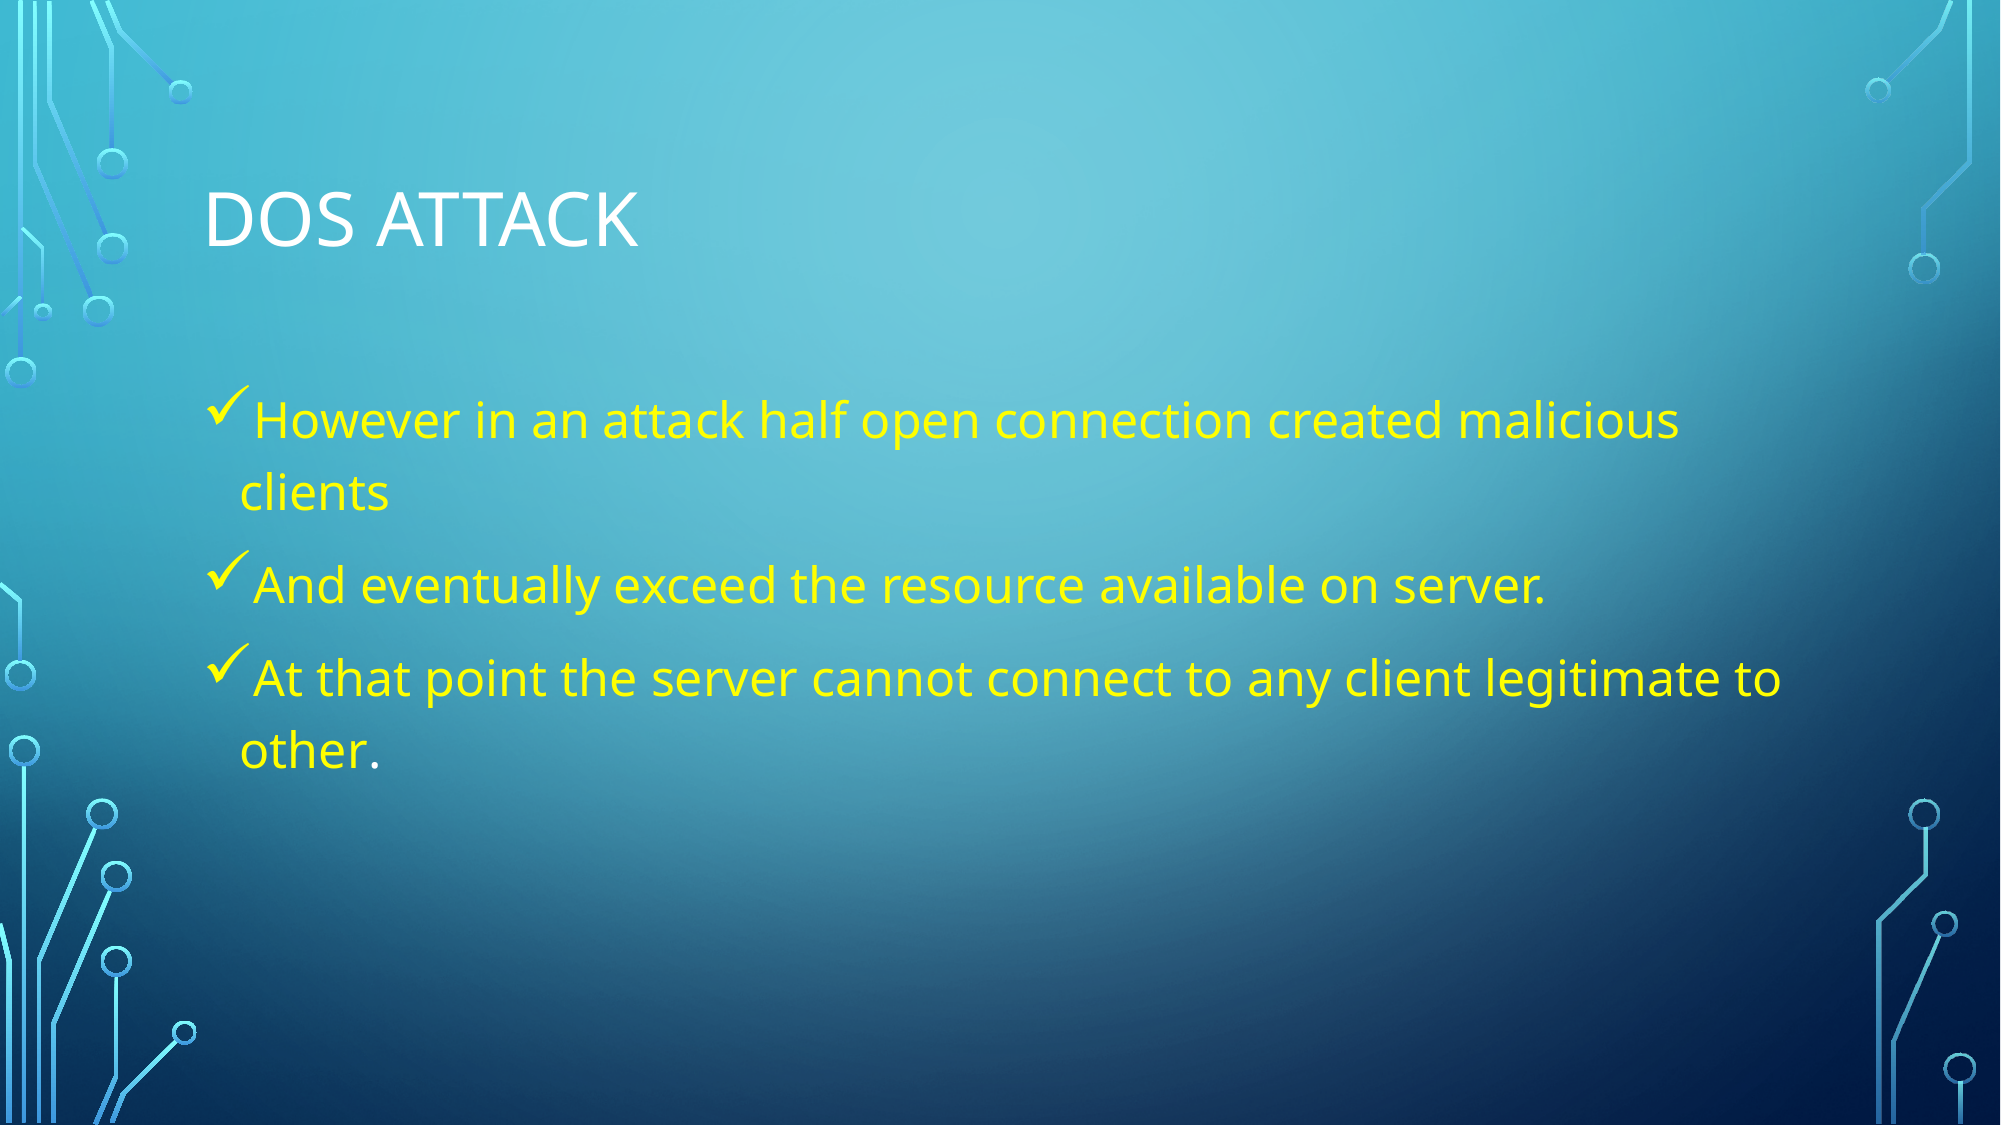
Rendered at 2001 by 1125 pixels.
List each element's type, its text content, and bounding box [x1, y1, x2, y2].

list However in an attack half open connection created malicious clients And eventually exceed the resource available on server. At that point the server cannot connect to any client legitimate to other. [187, 369, 1813, 950]
title Dos attack [187, 101, 1813, 344]
